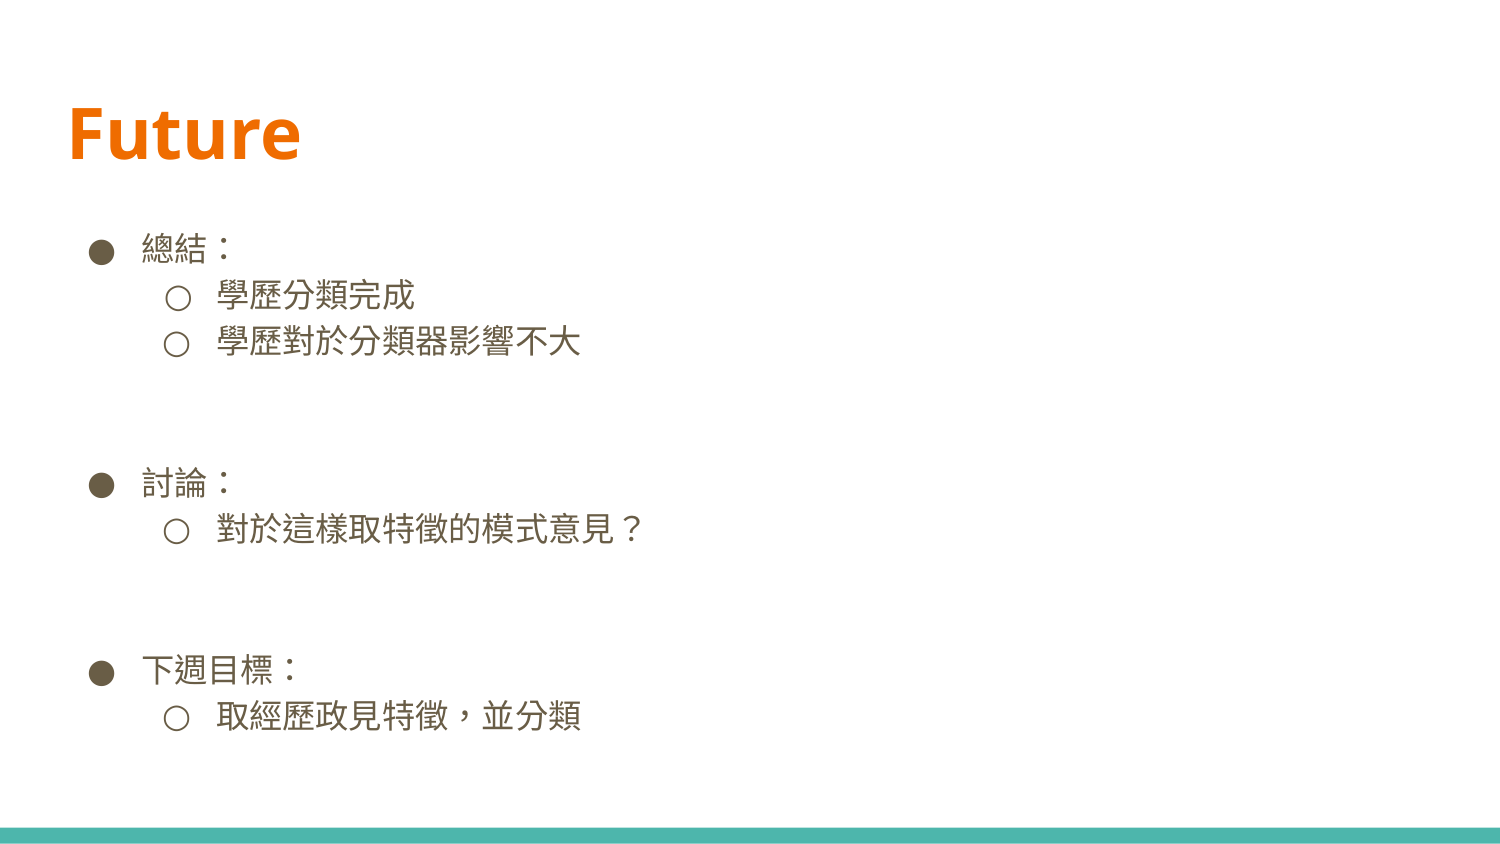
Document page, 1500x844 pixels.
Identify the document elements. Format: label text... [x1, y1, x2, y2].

title Future [51, 72, 1449, 189]
list 總結： 學歷分類完成 學歷對於分類器影響不大 討論： 對於這樣取特徵的模式意見？ 下週目標： 取經歷政見特徵，並分類 [51, 207, 1449, 805]
